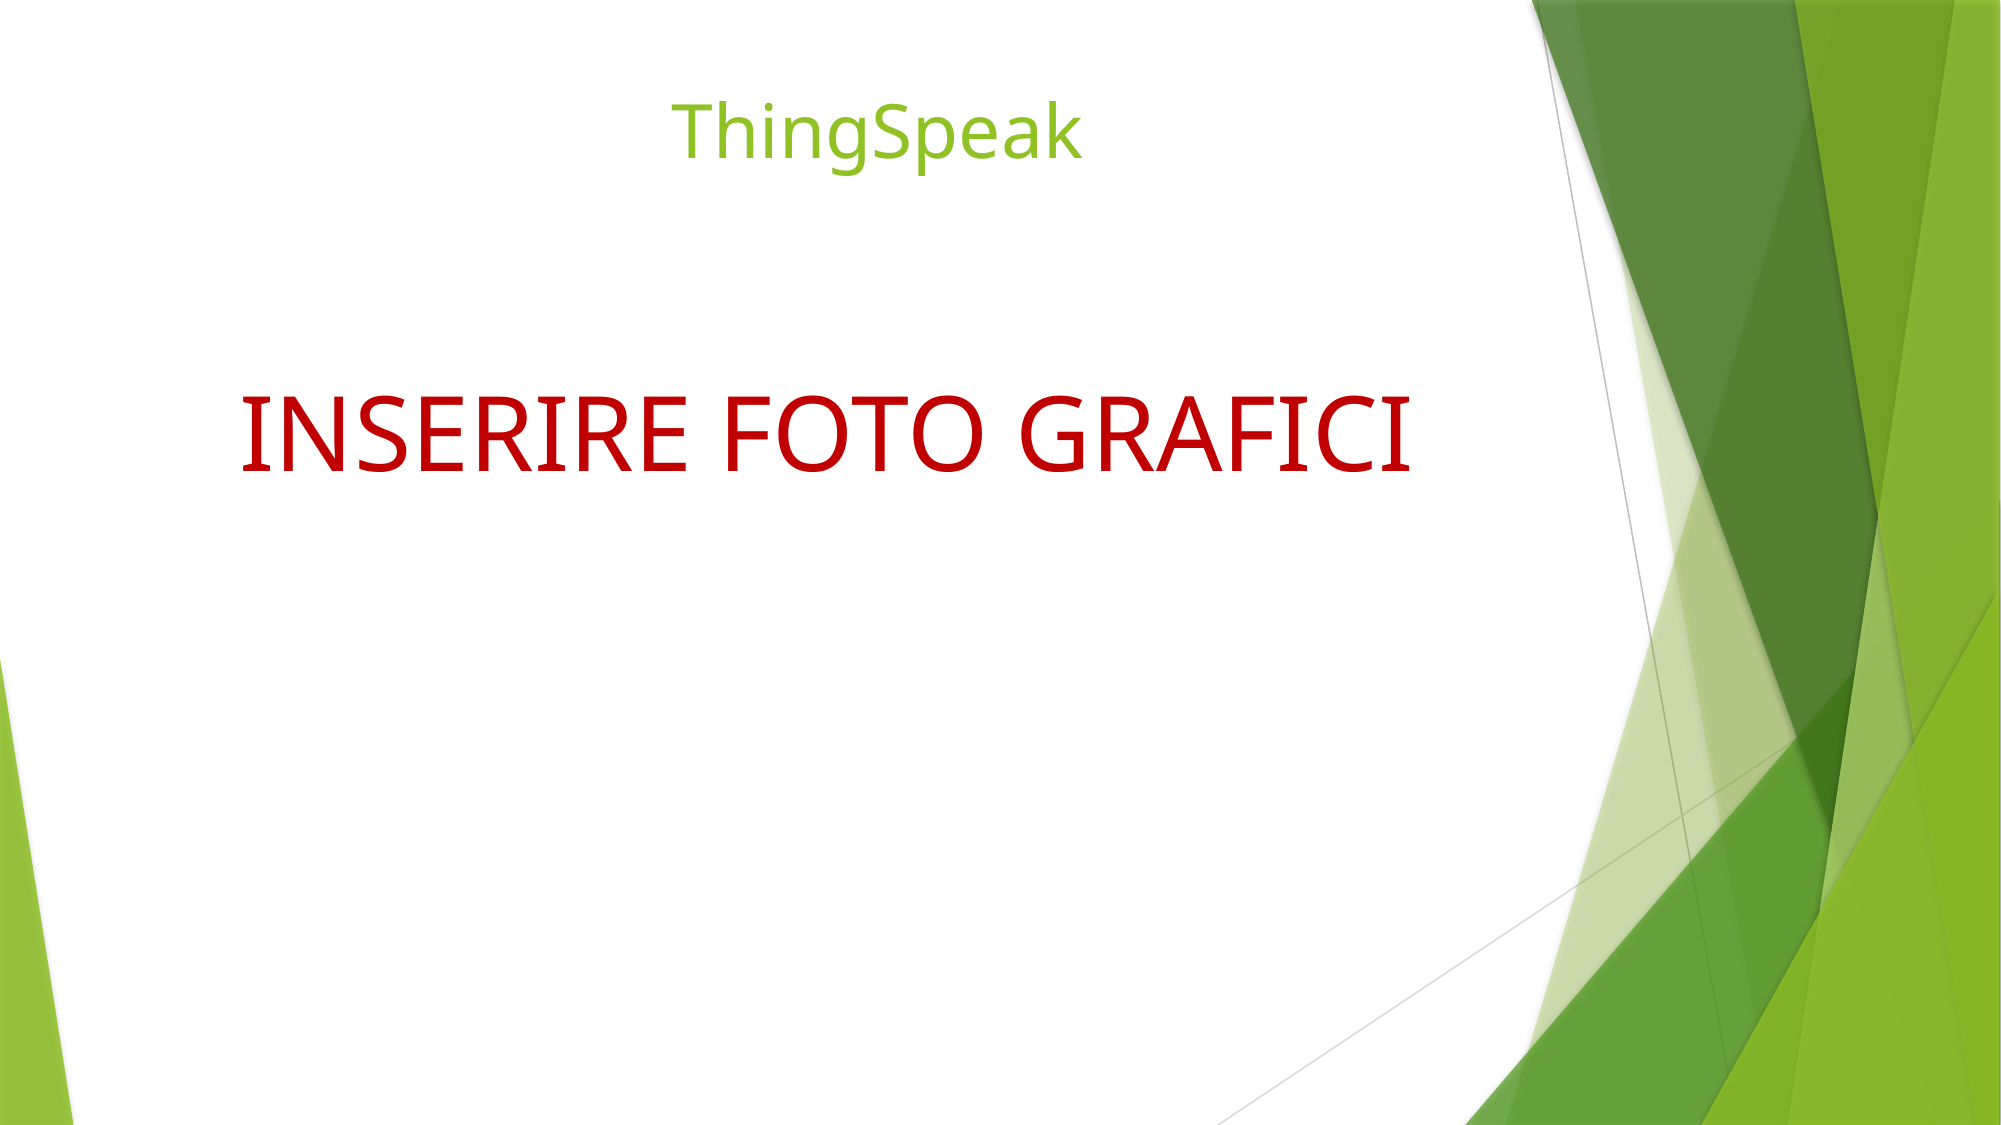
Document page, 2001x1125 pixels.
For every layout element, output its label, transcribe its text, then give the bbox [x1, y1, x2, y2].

text_box INSERIRE FOTO GRAFICI [225, 359, 1450, 500]
title ThingSpeak [172, 76, 1583, 293]
